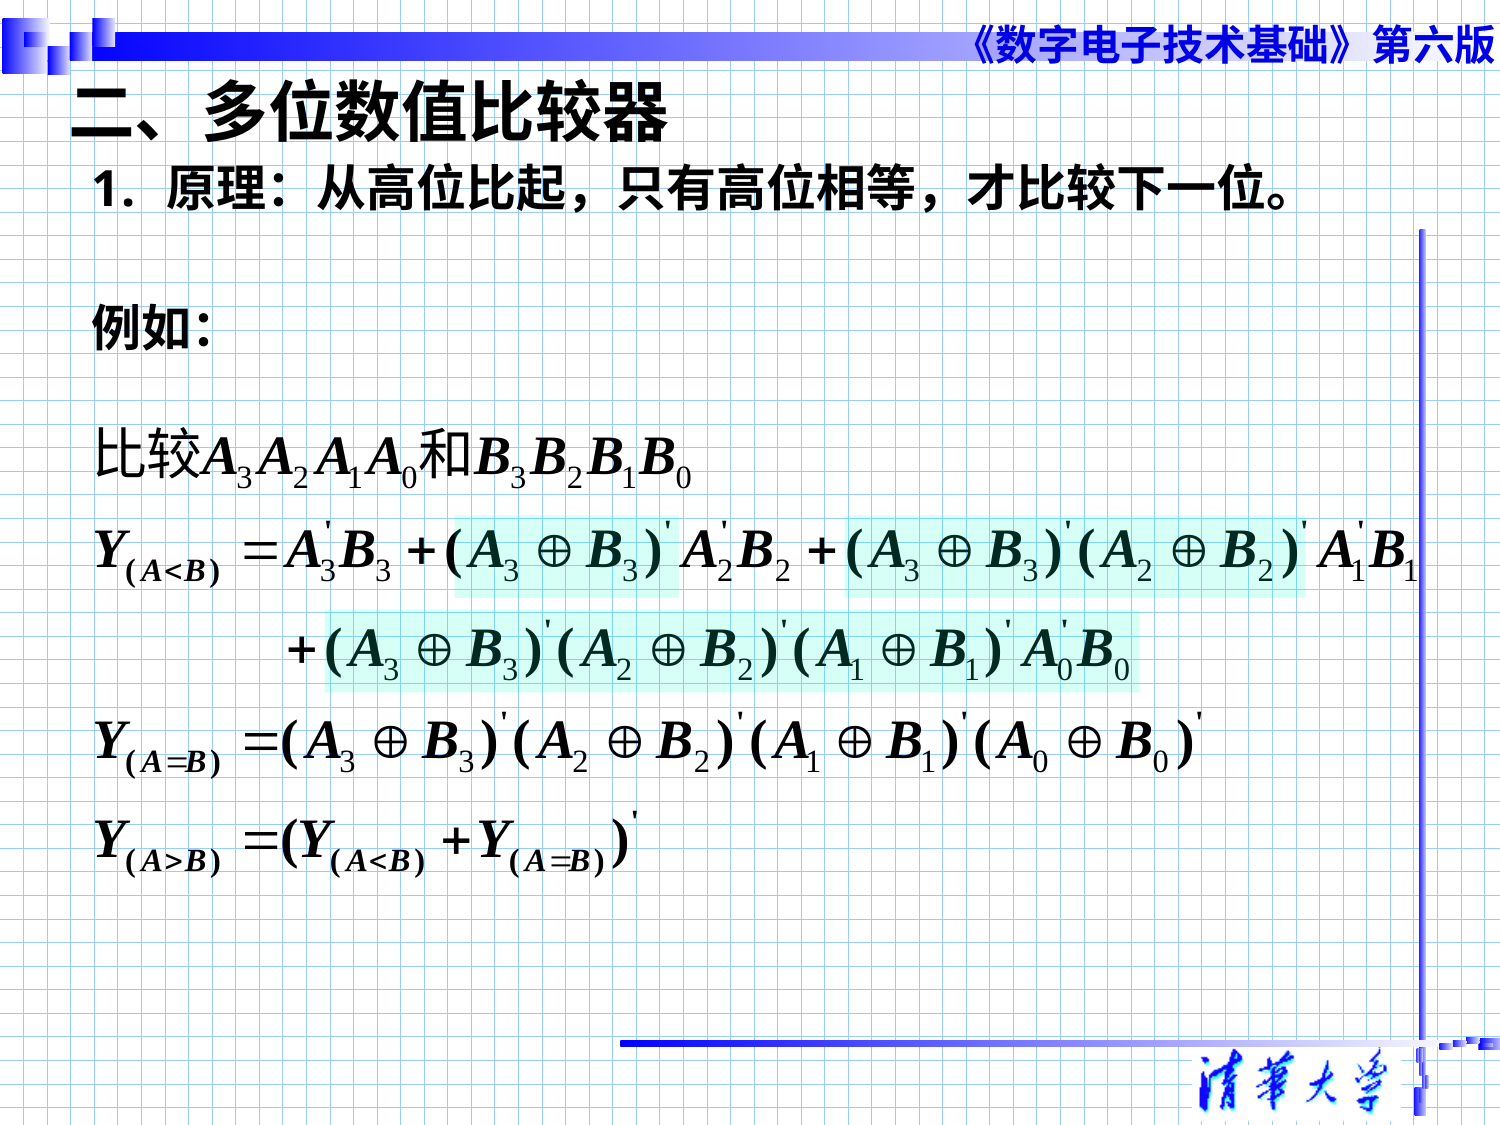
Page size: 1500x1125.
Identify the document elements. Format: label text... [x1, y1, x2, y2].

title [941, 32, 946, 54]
table_cell 0 [774, 32, 778, 54]
table_cell 0 [858, 32, 862, 54]
list 原理：从高位比起，只有高位相等，才比较下一位。 例如： [76, 148, 1412, 1035]
title 二、多位数值比较器 [53, 54, 1404, 165]
picture [1192, 1046, 1401, 1121]
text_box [88, 420, 1433, 889]
